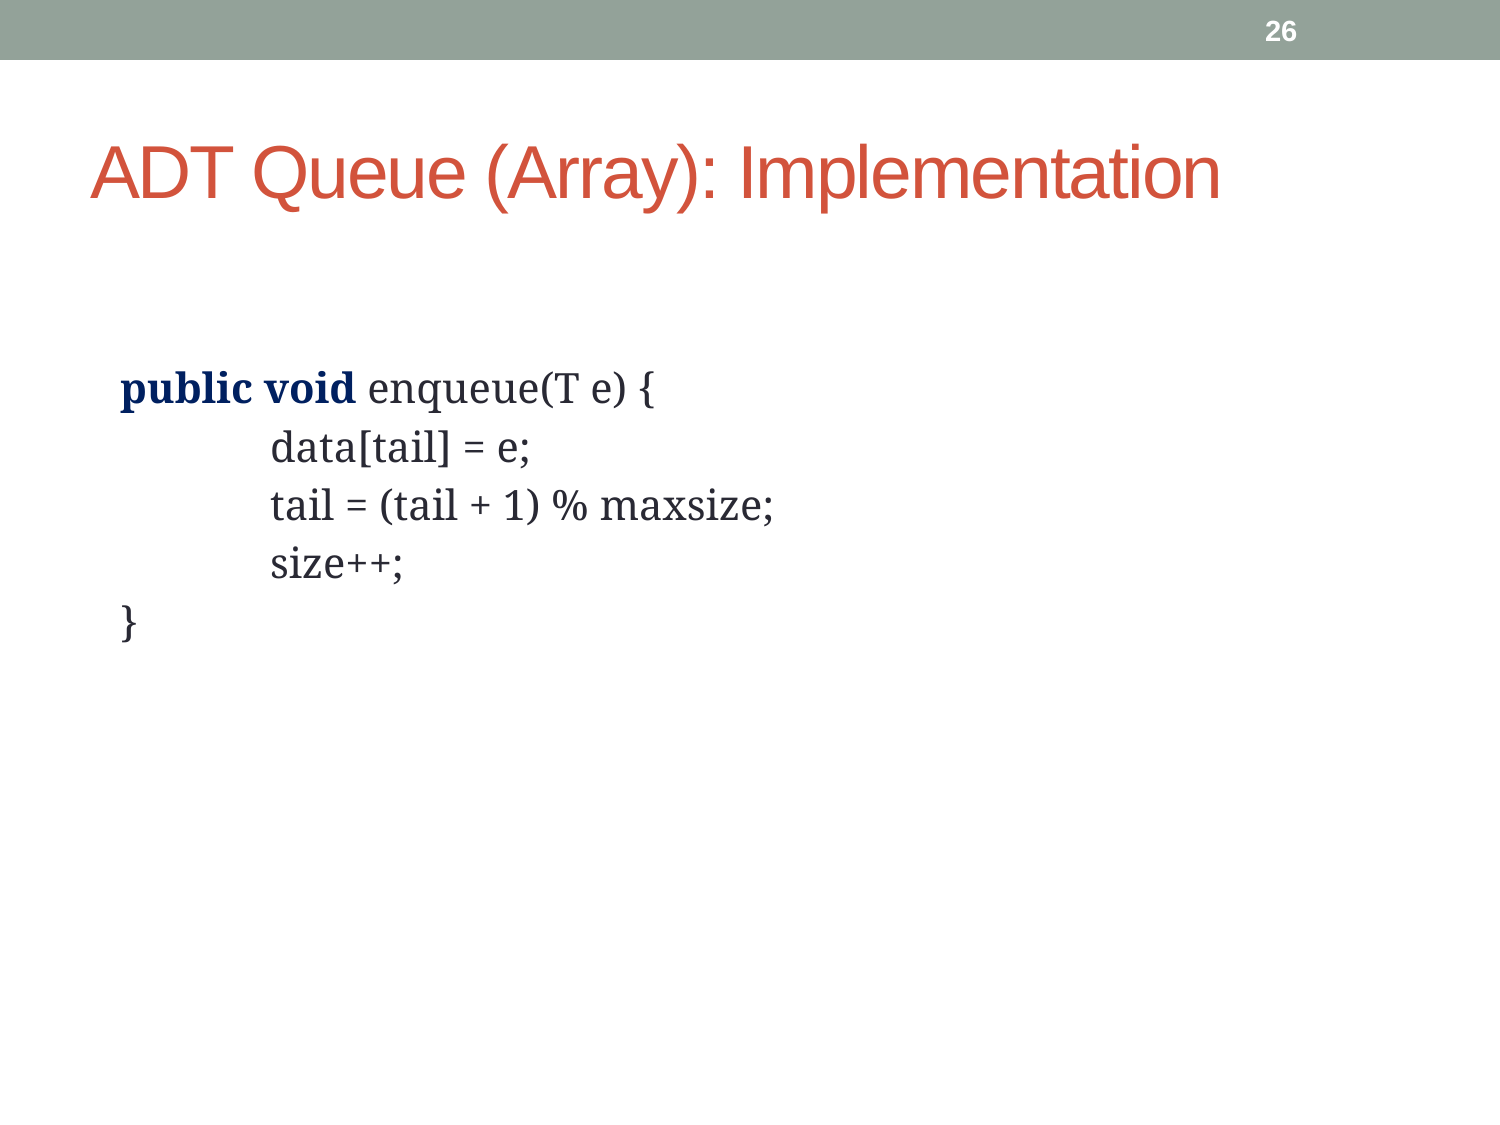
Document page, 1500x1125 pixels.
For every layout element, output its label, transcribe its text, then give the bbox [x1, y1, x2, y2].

slide_number 26 [1250, 3, 1425, 57]
list public void enqueue(T e) { data[tail] = e; tail = (tail + 1) % maxsize; size++; } [75, 237, 1363, 925]
title ADT Queue (Array): Implementation [75, 87, 1425, 250]
